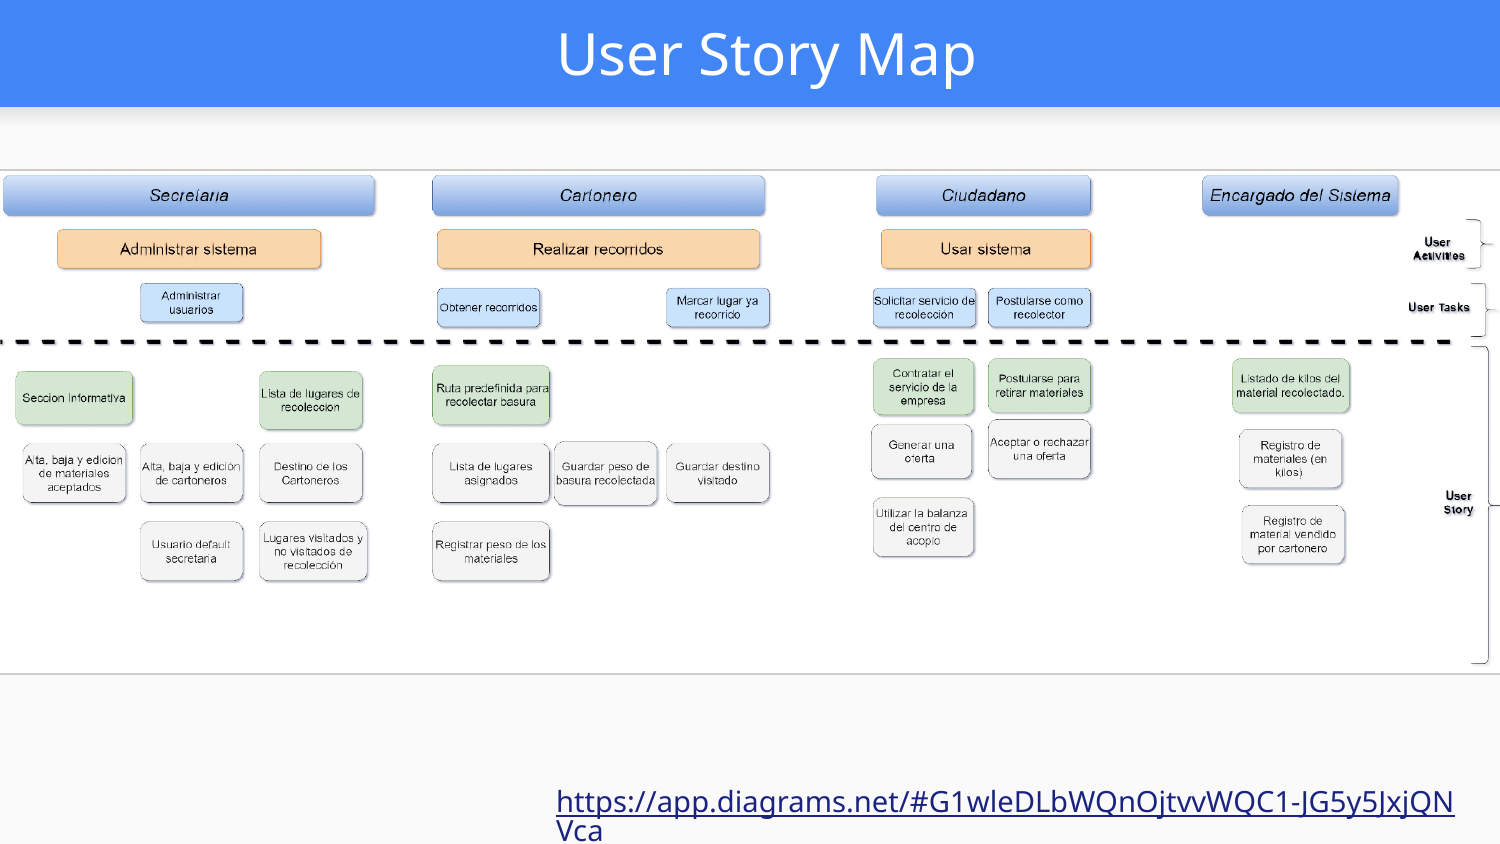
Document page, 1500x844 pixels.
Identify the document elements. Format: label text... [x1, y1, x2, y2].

text_box https://app.diagrams.net/#G1wleDLbWQnOjtvvWQC1-JG5y5JxjQNVca [541, 768, 1485, 839]
picture [0, 170, 1500, 674]
title User Story Map [16, 2, 1485, 102]
